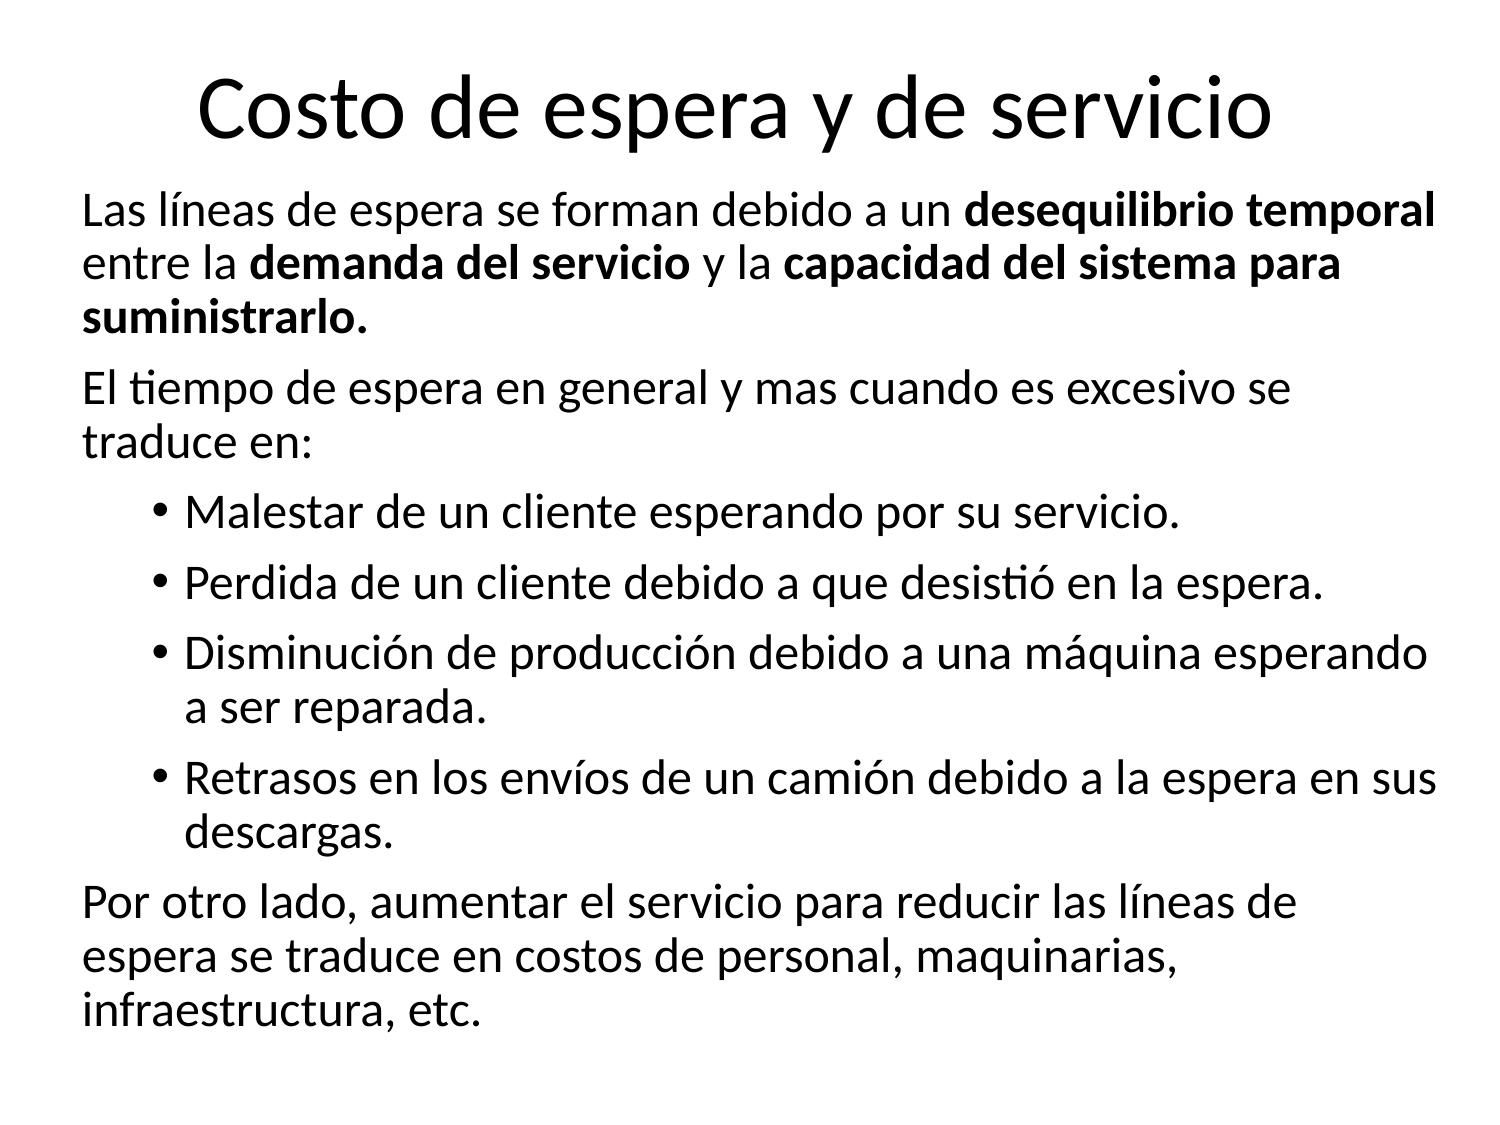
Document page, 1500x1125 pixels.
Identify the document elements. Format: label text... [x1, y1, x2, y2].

list Las líneas de espera se forman debido a un desequilibrio temporal entre la demanda del servicio y la capacidad del sistema para suministrarlo. El tiempo de espera en general y mas cuando es excesivo se traduce en: Malestar de un cliente esperando por su servicio. Perdida de un cliente debido a que desistió en la espera. Disminución de producción debido a una máquina esperando a ser reparada. Retrasos en los envíos de un camión debido a la espera en sus descargas. Por otro lado, aumentar el servicio para reducir las líneas de espera se traduce en costos de personal, maquinarias, infraestructura, etc. [66, 175, 1454, 1053]
title Costo de espera y de servicio [76, 0, 1397, 175]
